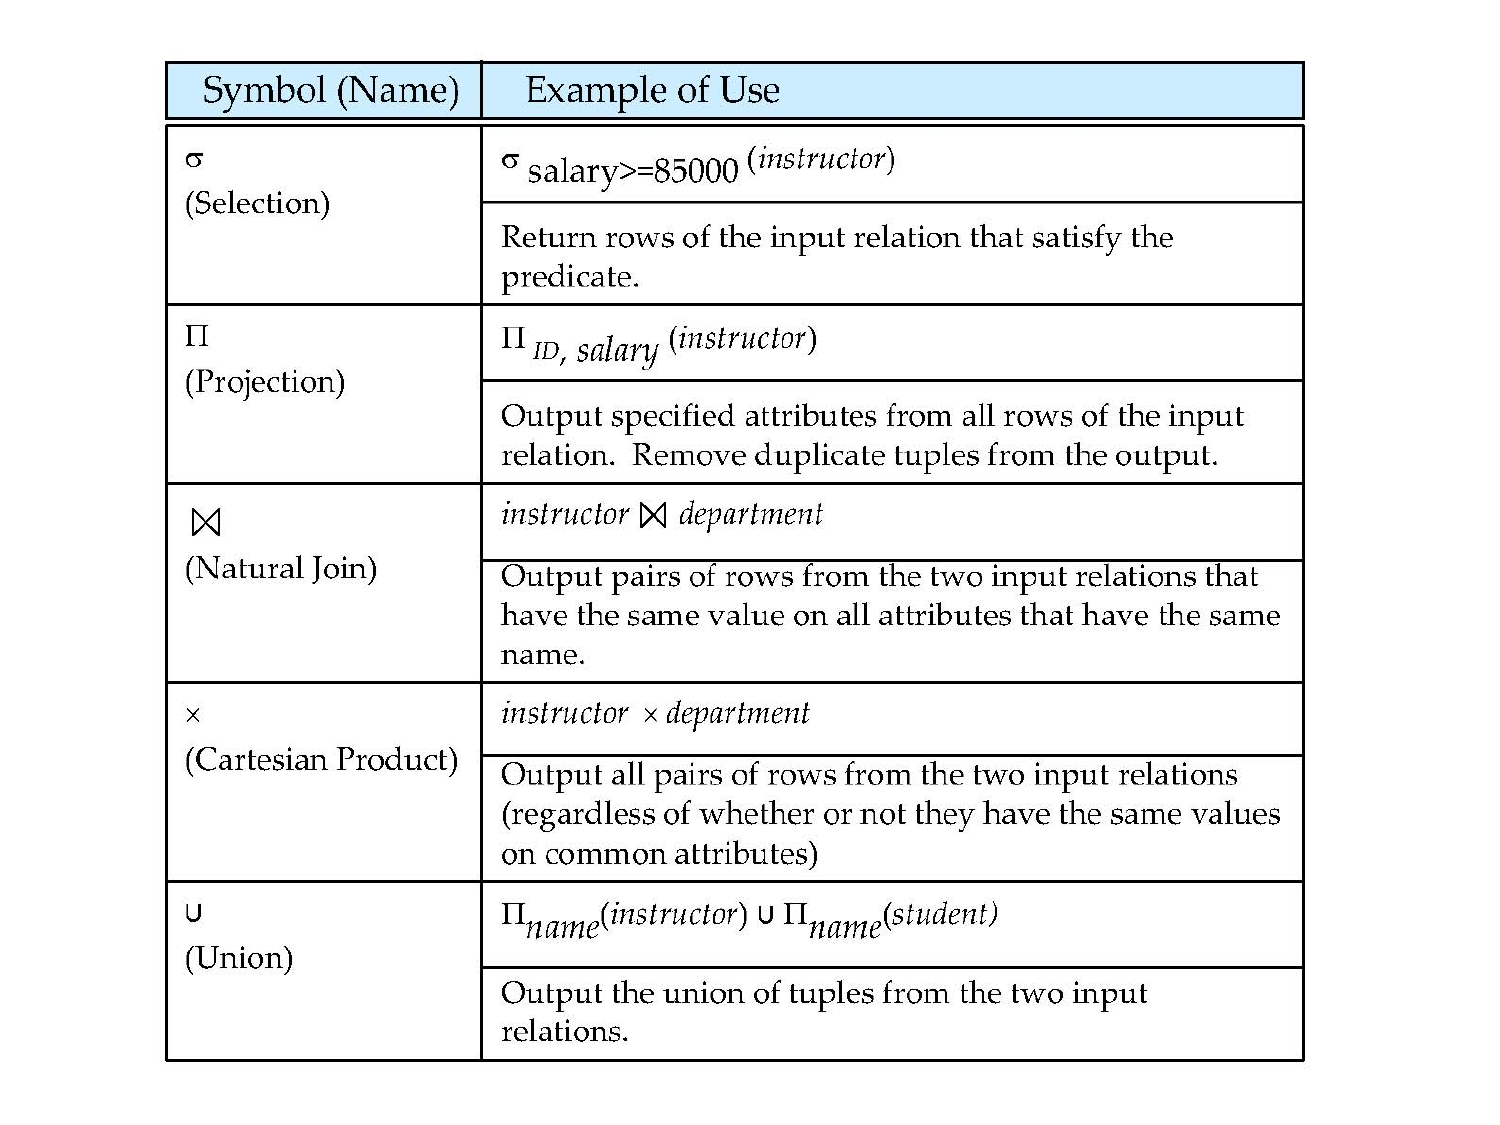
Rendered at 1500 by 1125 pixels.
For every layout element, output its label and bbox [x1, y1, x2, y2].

list [149, 37, 1326, 1076]
